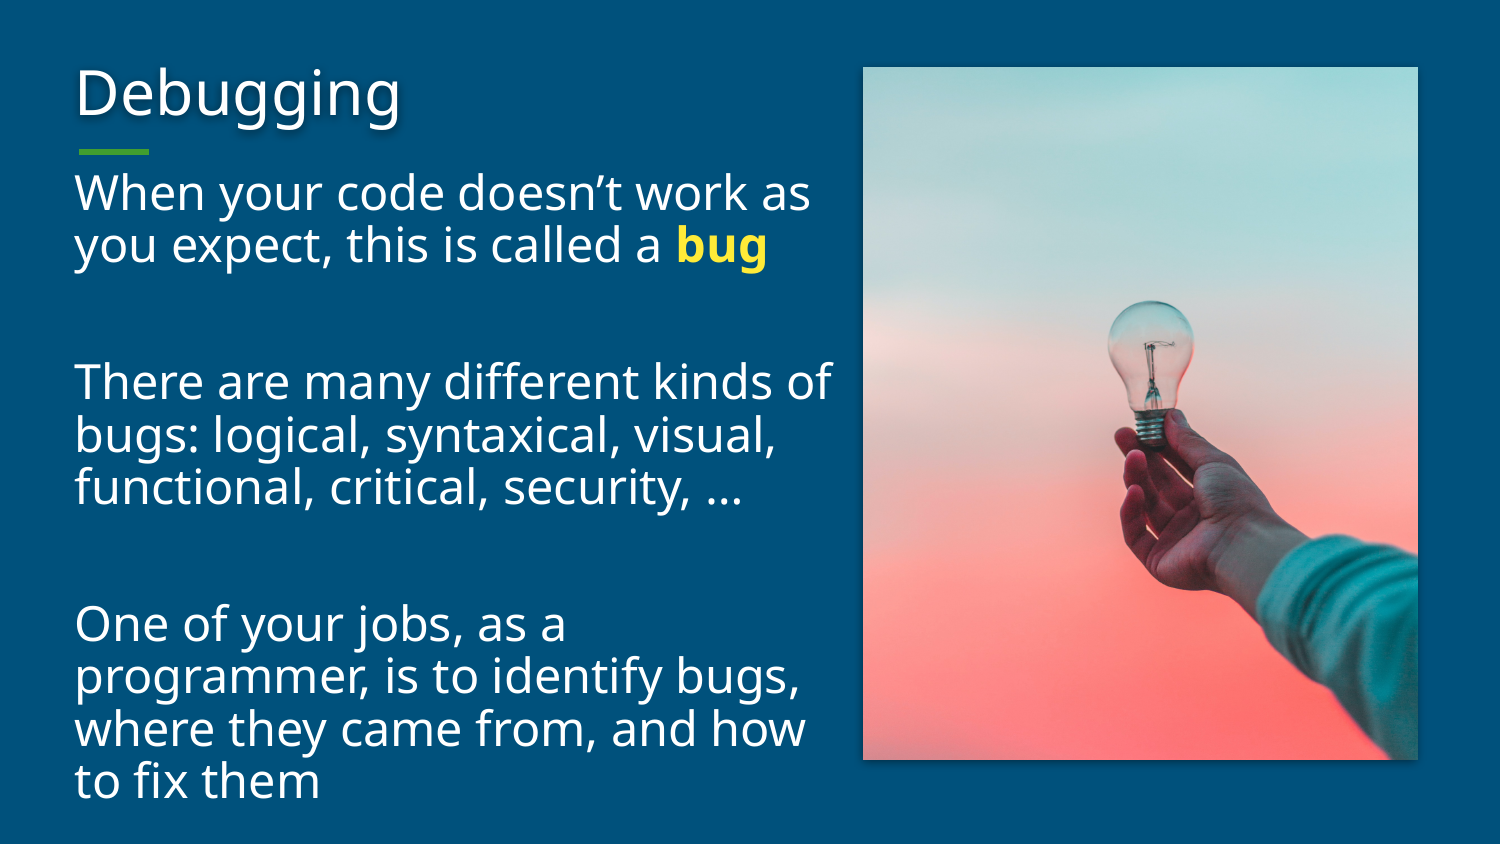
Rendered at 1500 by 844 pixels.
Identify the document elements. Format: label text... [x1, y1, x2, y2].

title Debugging [63, 39, 1437, 152]
list When your code doesn’t work as you expect, this is called a bug There are many different kinds of bugs: logical, syntaxical, visual, functional, critical, security, … One of your jobs, as a programmer, is to identify bugs, where they came from, and how to fix them [63, 163, 864, 823]
picture [863, 68, 1417, 759]
